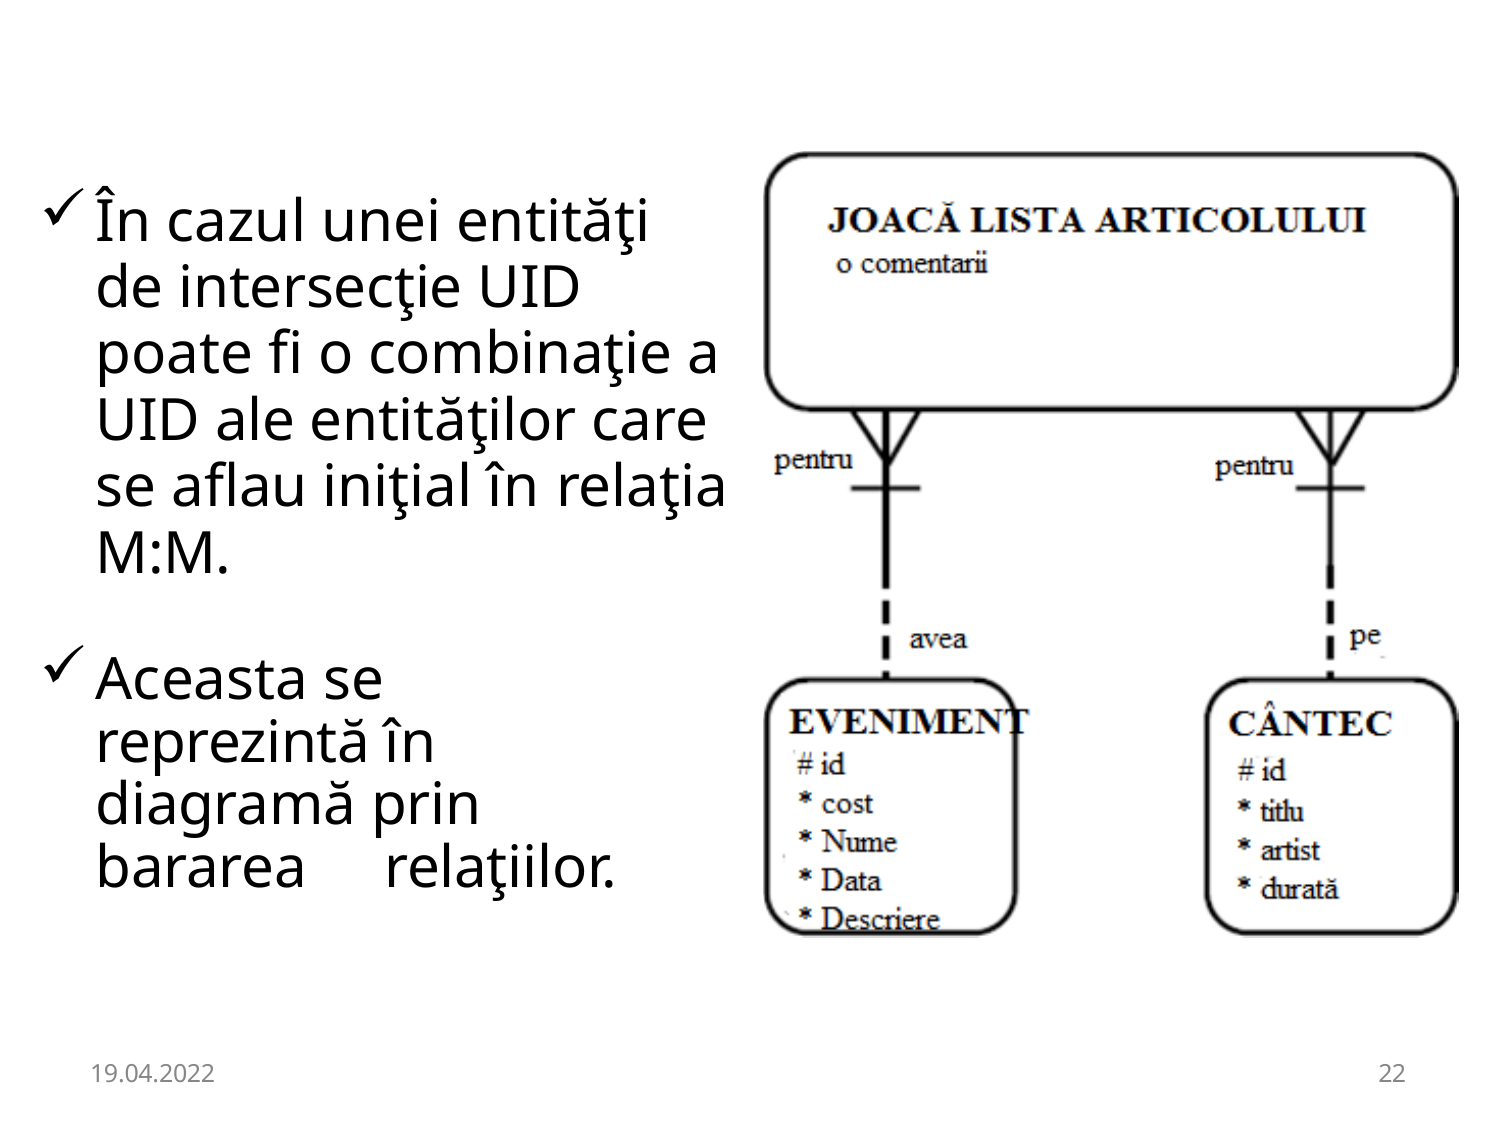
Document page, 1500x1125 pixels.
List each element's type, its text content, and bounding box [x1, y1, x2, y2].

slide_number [87, 1046, 238, 1125]
slide_number 21 [1372, 1046, 1419, 1125]
picture [763, 151, 1459, 939]
text_box În cazul unei entităţi de intersecţie UID poate fi o combinaţie a UID ale entităţilor care se aflau iniţial în relaţia M:M. Aceasta se reprezintă în diagramă prin bararea relaţiilor. [37, 182, 731, 899]
